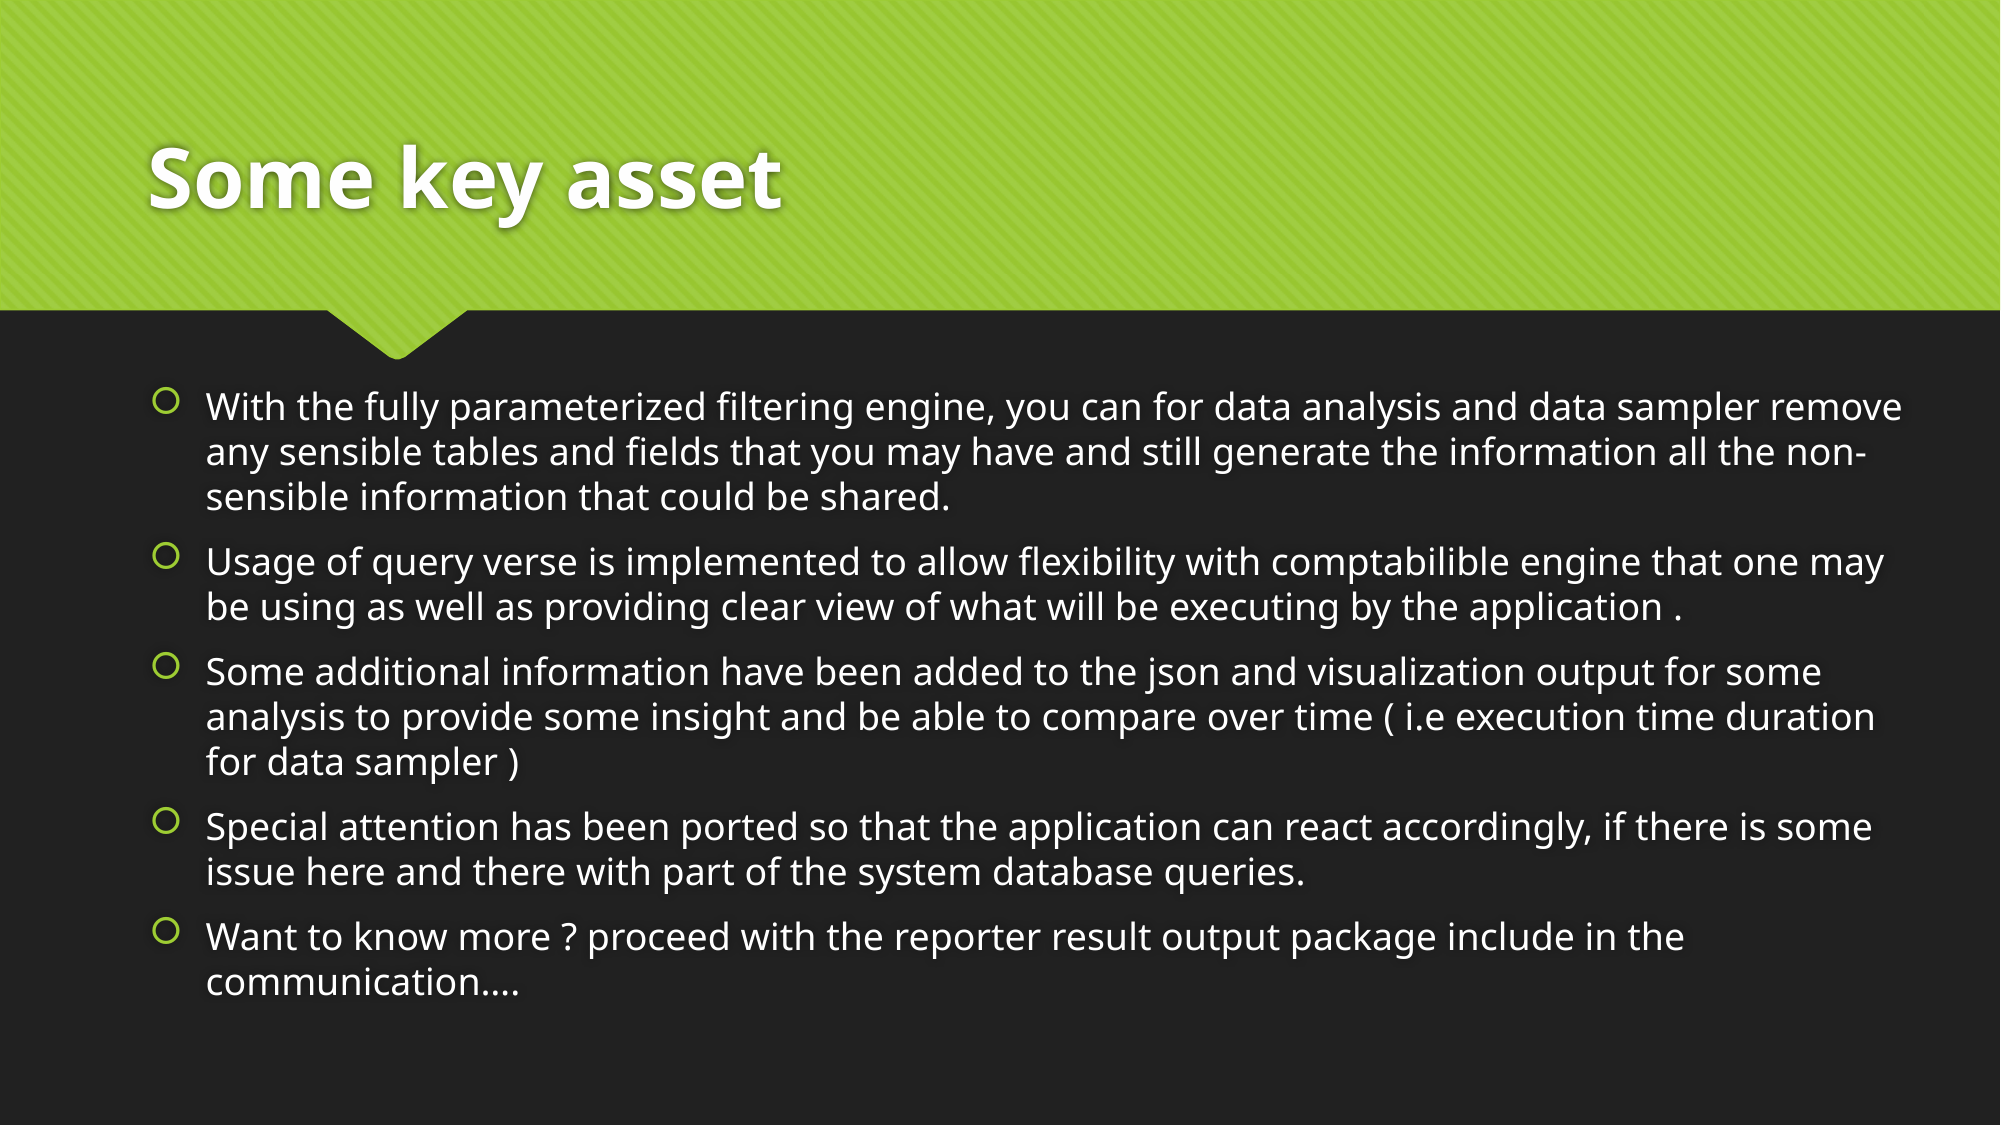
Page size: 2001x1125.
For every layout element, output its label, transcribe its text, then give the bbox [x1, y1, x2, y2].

title Some key asset [132, 73, 1868, 233]
list With the fully parameterized filtering engine, you can for data analysis and data sampler remove any sensible tables and fields that you may have and still generate the information all the non-sensible information that could be shared. Usage of query verse is implemented to allow flexibility with comptabilible engine that one may be using as well as providing clear view of what will be executing by the application . Some additional information have been added to the json and visualization output for some analysis to provide some insight and be able to compare over time ( i.e execution time duration for data sampler ) Special attention has been ported so that the application can react accordingly, if there is some issue here and there with part of the system database queries. Want to know more ? proceed with the reporter result output package include in the communication…. [134, 288, 1939, 1099]
